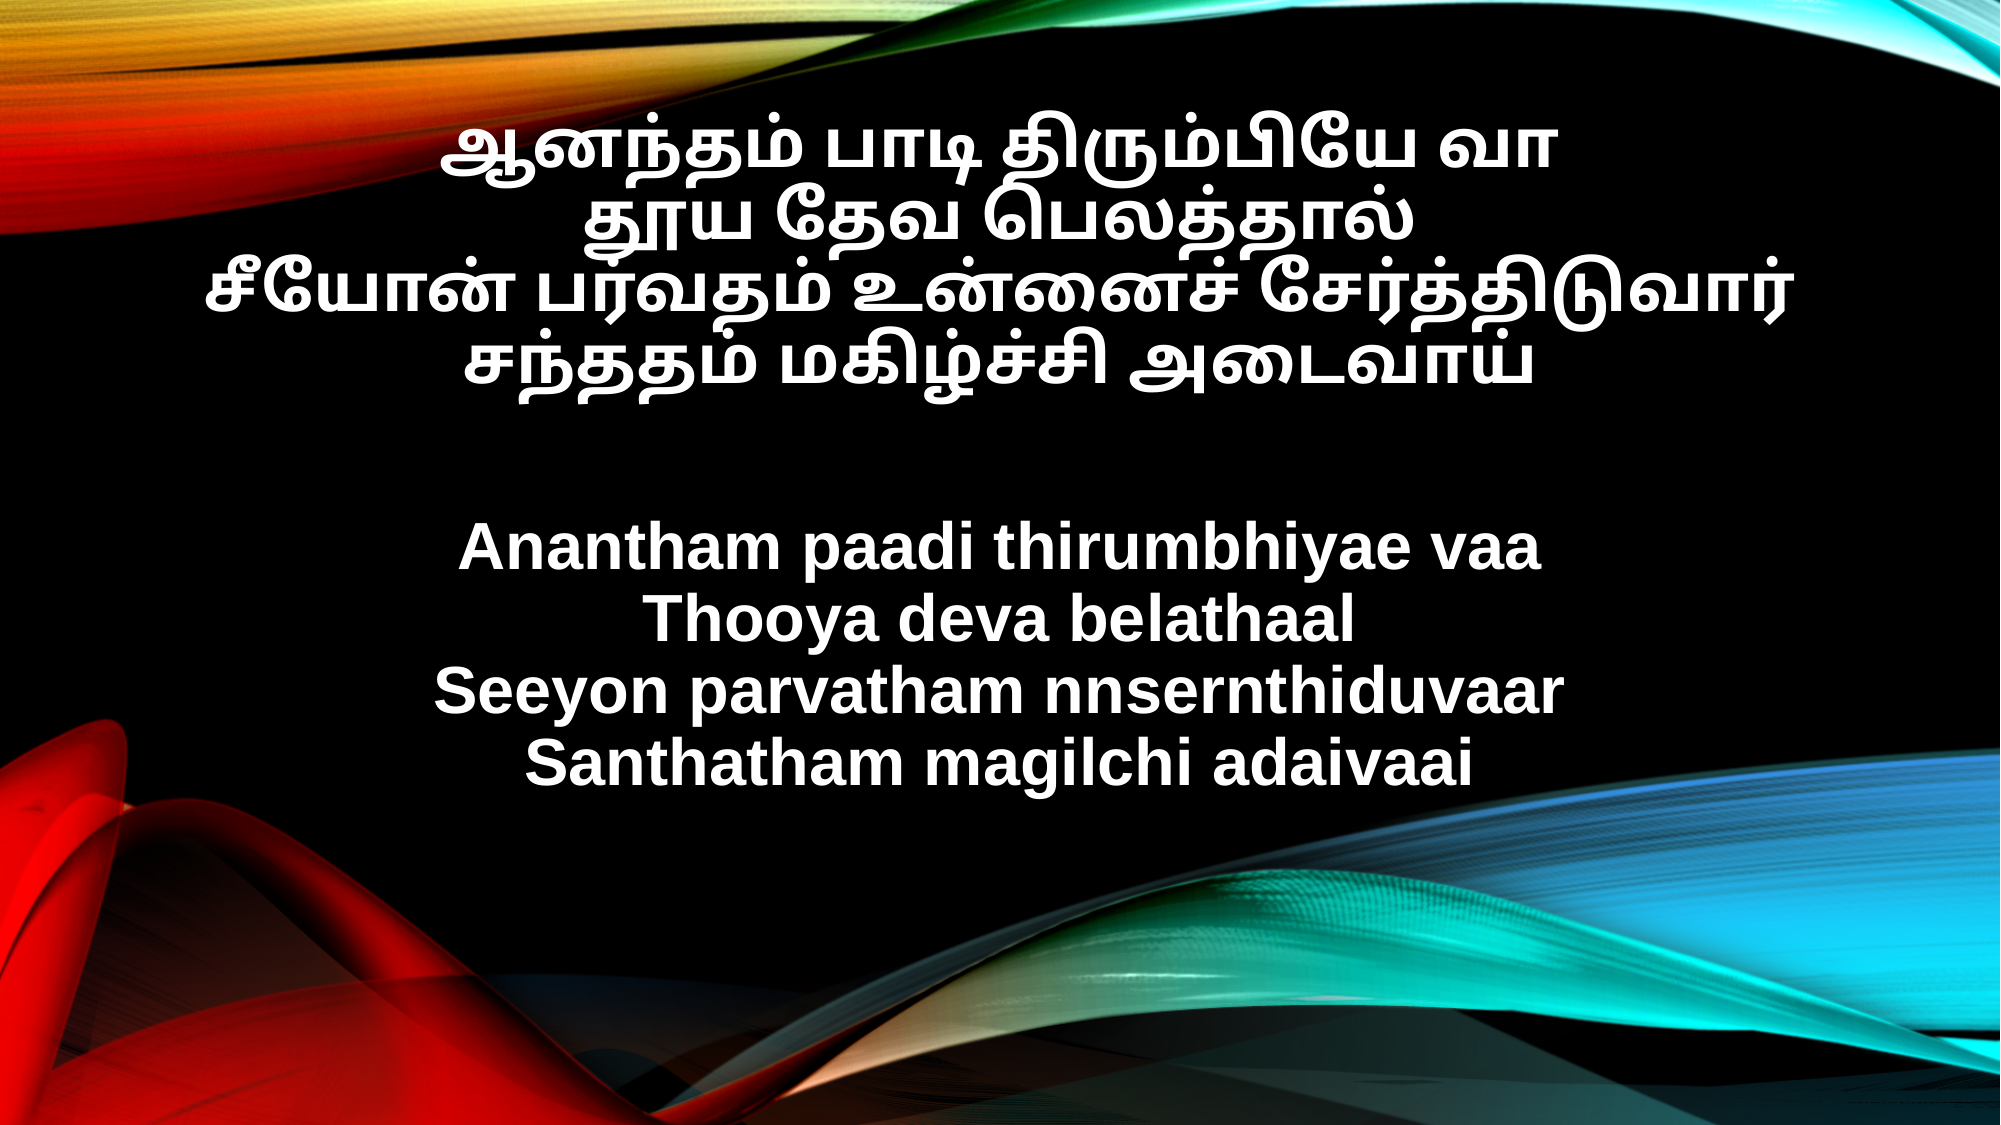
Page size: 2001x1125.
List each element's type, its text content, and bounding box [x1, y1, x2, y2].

subtitle ஆனந்தம் பாடி திரும்பியே வா தூய தேவ பெலத்தால் சீயோன் பர்வதம் உன்னைச் சேர்த்திடுவார் சந்ததம் மகிழ்ச்சி அடைவாய் Anantham paadi thirumbhiyae vaa Thooya deva belathaal Seeyon parvatham nnsernthiduvaar Santhatham magilchi adaivaai [0, 1, 2000, 1125]
